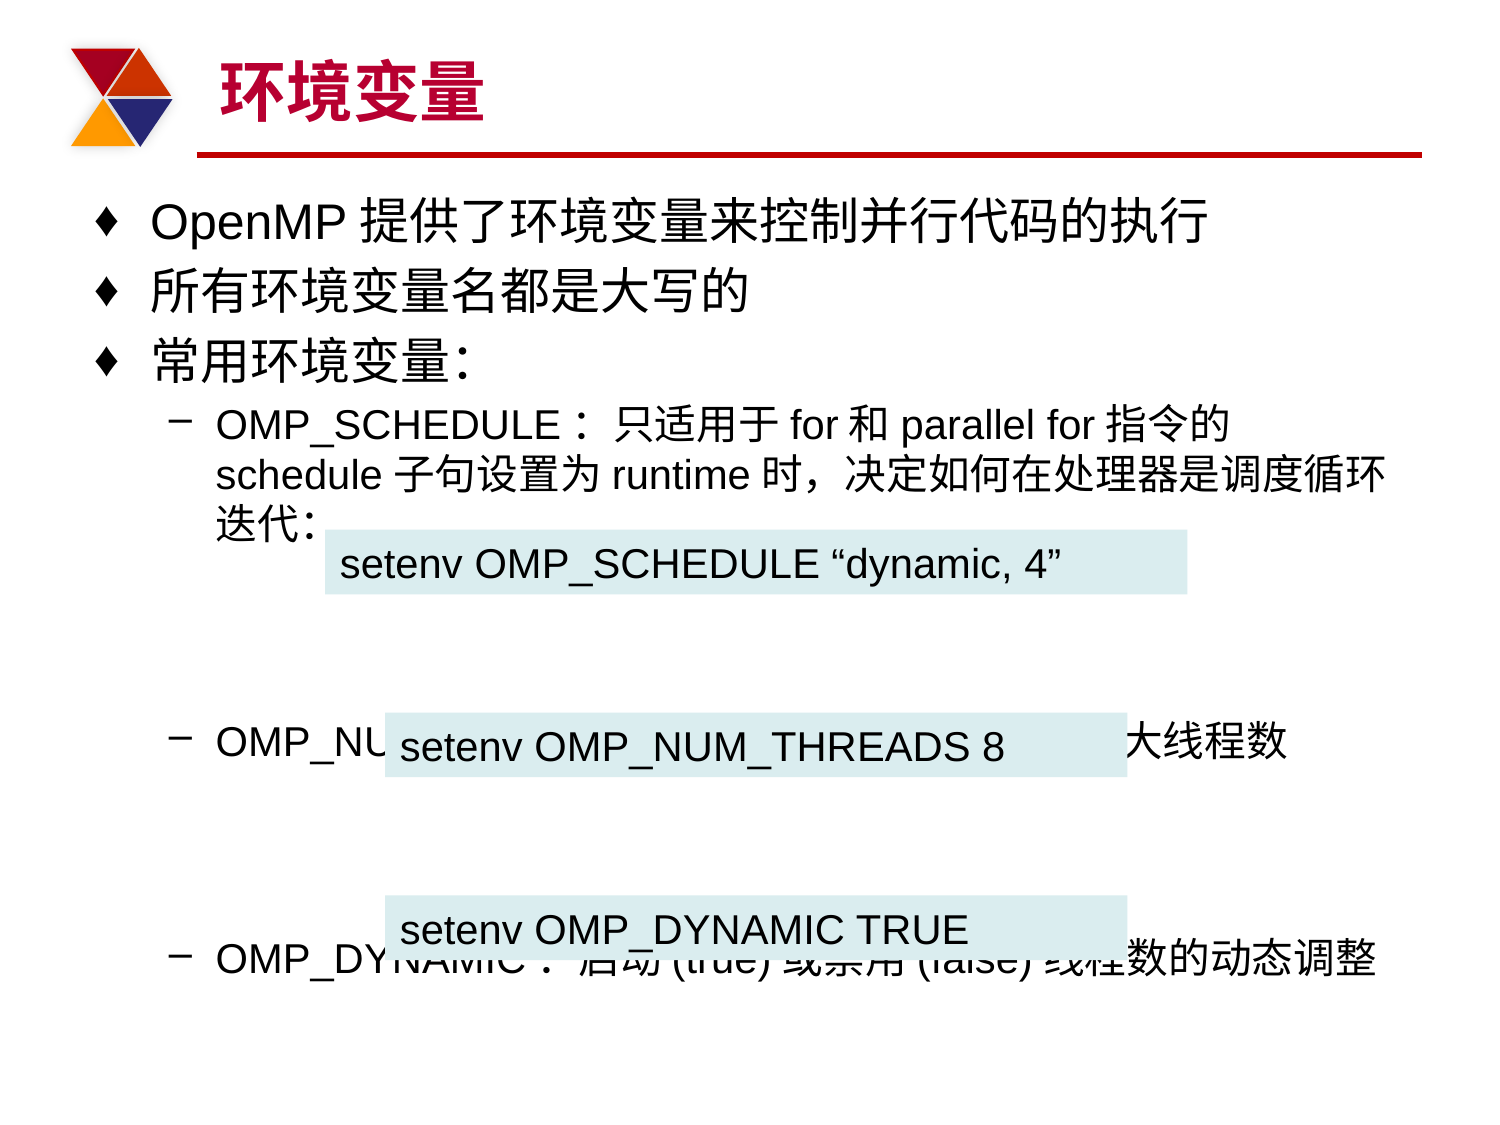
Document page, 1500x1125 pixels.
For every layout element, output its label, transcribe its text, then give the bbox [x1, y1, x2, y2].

text_box setenv OMP_NUM_THREADS 8 [385, 712, 1128, 778]
text_box setenv OMP_SCHEDULE “dynamic, 4” [325, 529, 1188, 595]
list OpenMP提供了环境变量来控制并行代码的执行 所有环境变量名都是大写的 常用环境变量： OMP_SCHEDULE：只适用于for和parallel for指令的schedule子句设置为runtime时，决定如何在处理器是调度循环迭代： OMP_NUM_THREADS：设置执行期间使用的最大线程数 OMP_DYNAMIC：启动(true)或禁用(false)线程数的动态调整 [79, 181, 1422, 1075]
text_box setenv OMP_DYNAMIC TRUE [385, 895, 1128, 961]
title 环境变量 [204, 36, 1405, 137]
